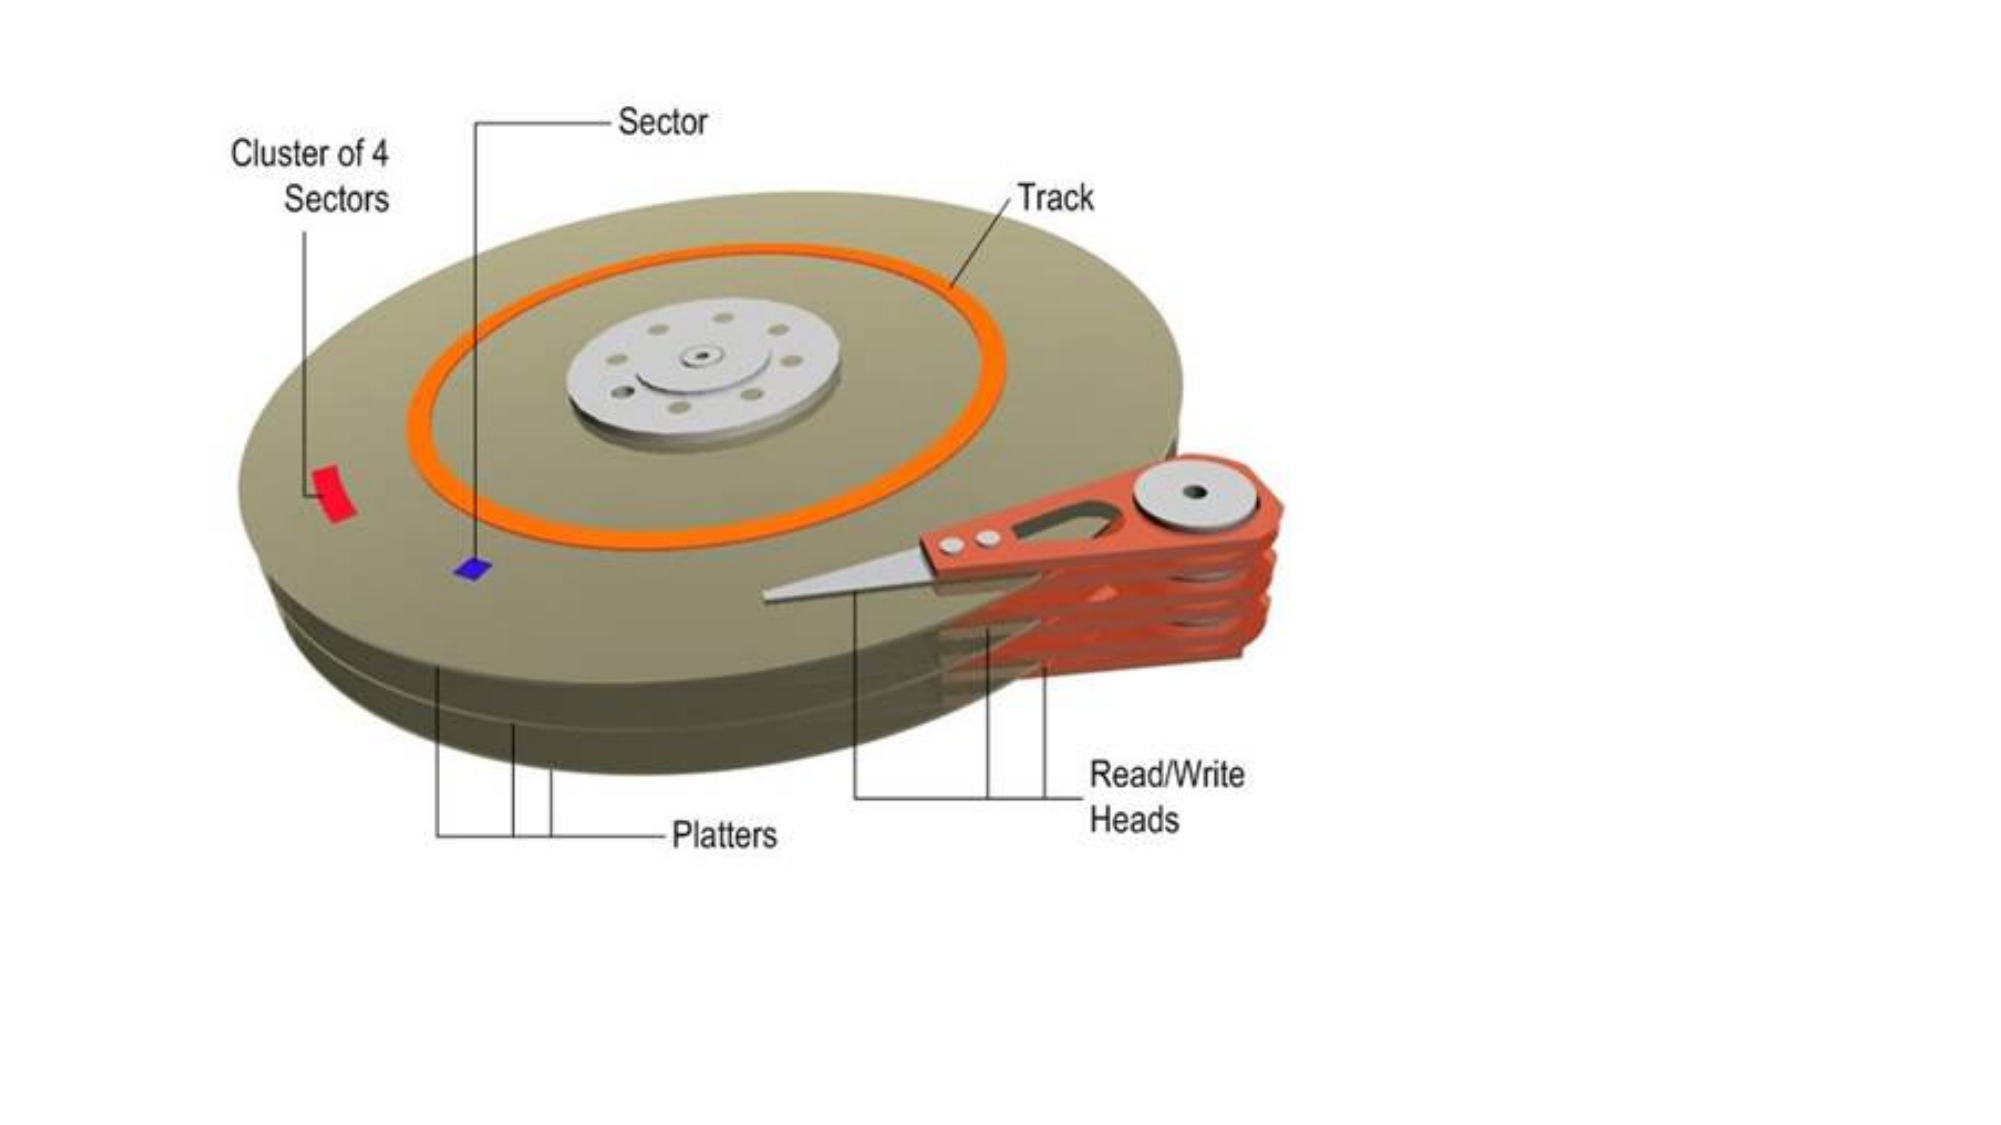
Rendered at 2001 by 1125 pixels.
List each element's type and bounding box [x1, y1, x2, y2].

list [192, 74, 1350, 918]
